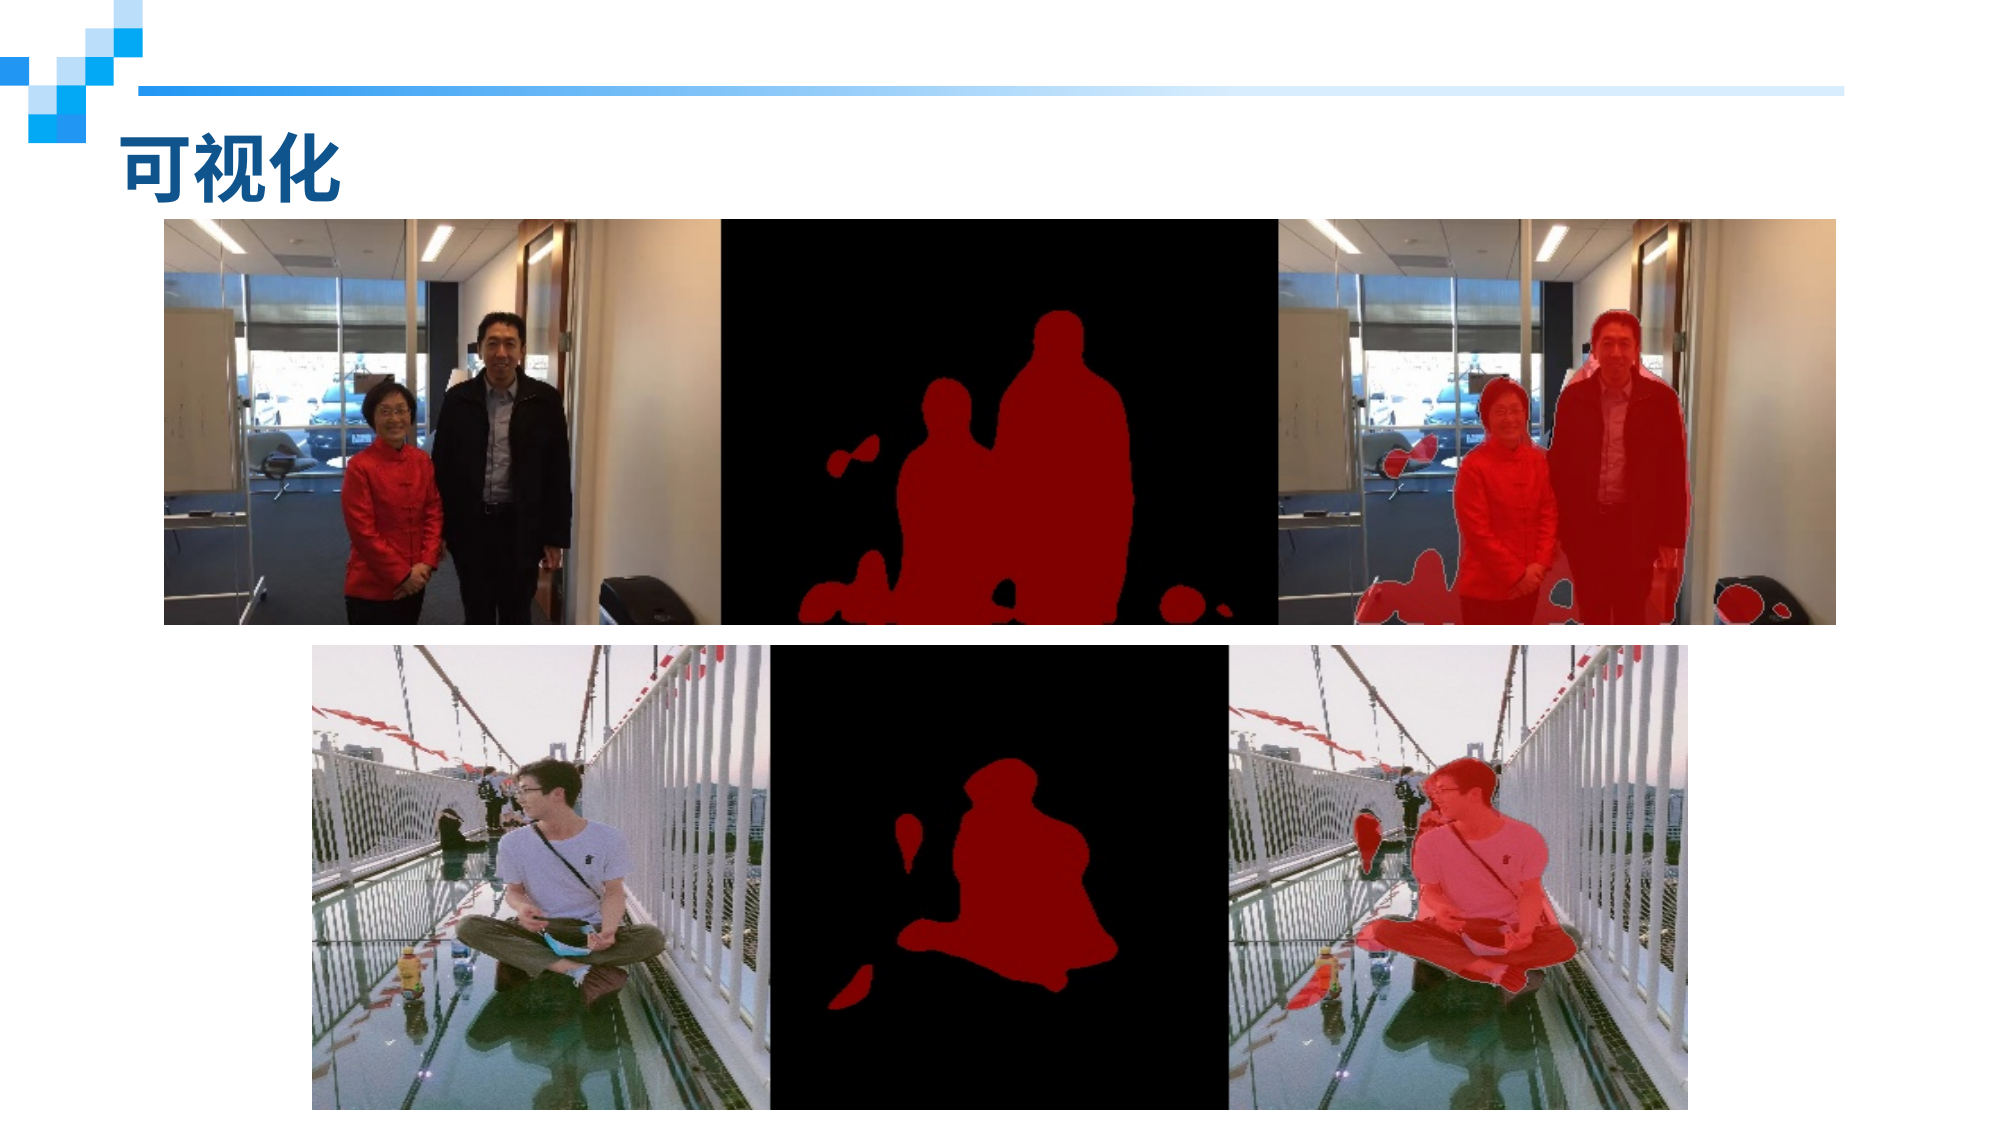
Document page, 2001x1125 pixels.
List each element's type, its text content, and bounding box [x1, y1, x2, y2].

title 可视化 [102, 112, 1473, 220]
picture [164, 219, 1836, 626]
picture [312, 644, 1688, 1110]
